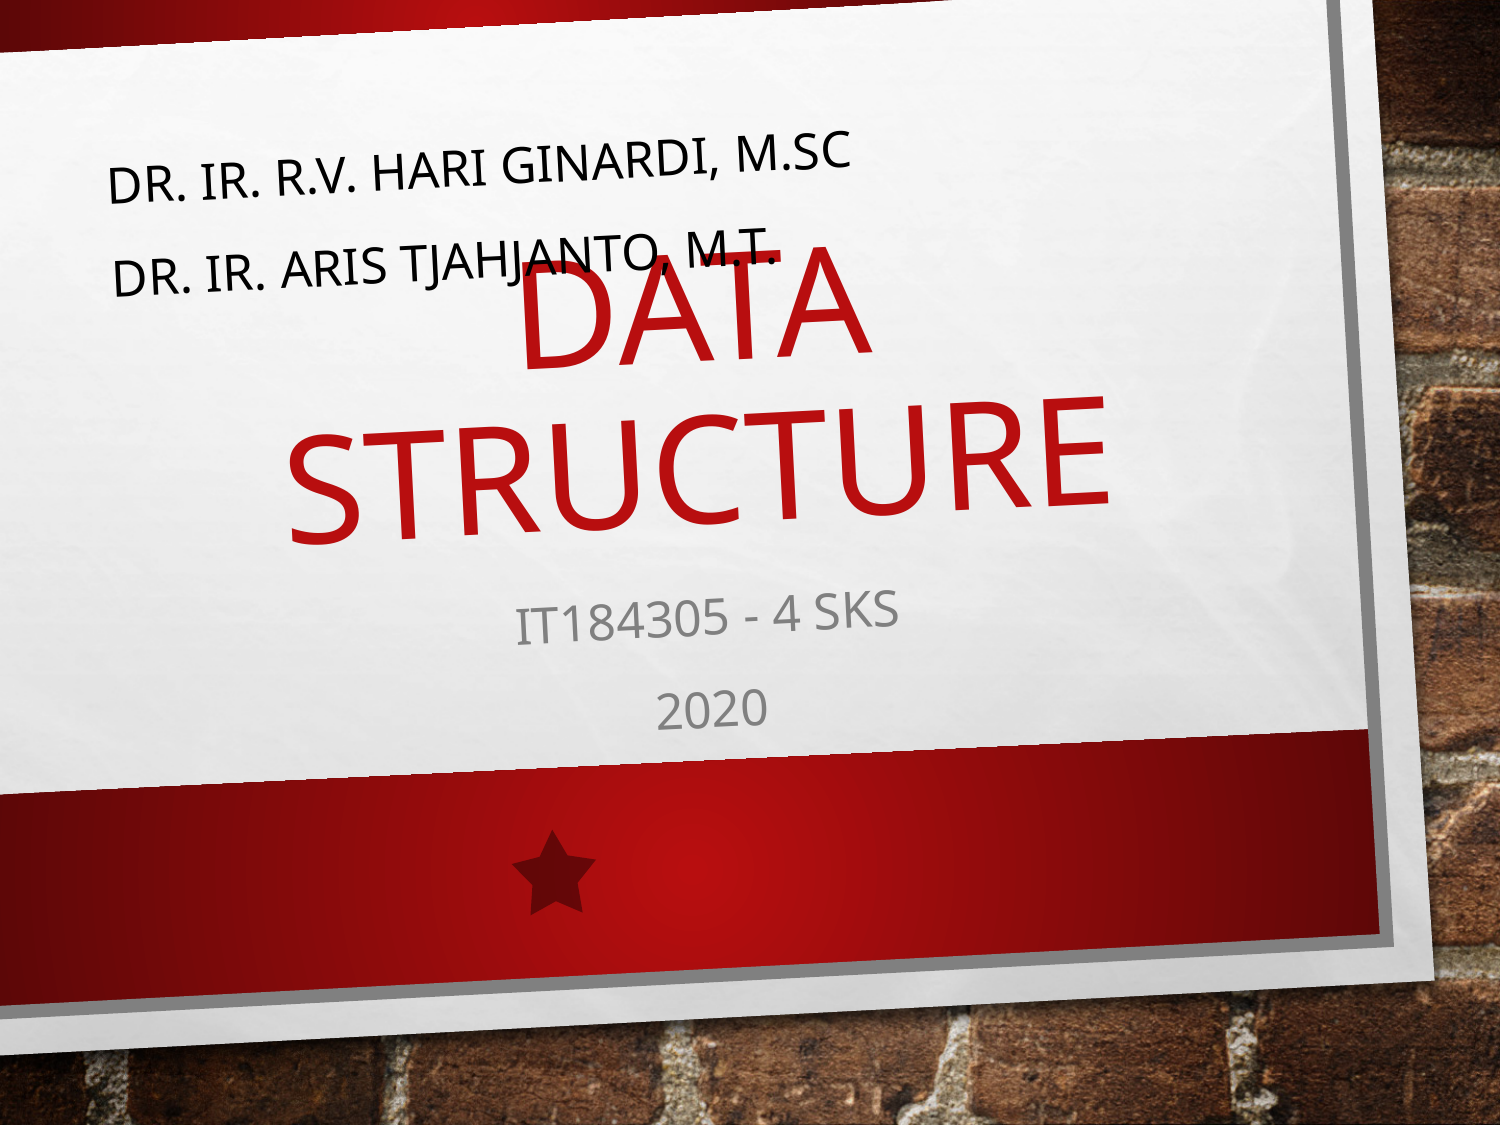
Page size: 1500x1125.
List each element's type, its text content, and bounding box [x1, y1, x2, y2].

subtitle IT184305 - 4 SKS 2020 [89, 533, 1325, 688]
text_box Dr. Ir. R.V. Hari Ginardi, M.Sc Dr. ir. Aris Tjahjanto, M.T. [89, 71, 1331, 339]
title DATA STRUCTURE [75, 305, 1321, 596]
picture [0, 0, 1500, 1125]
